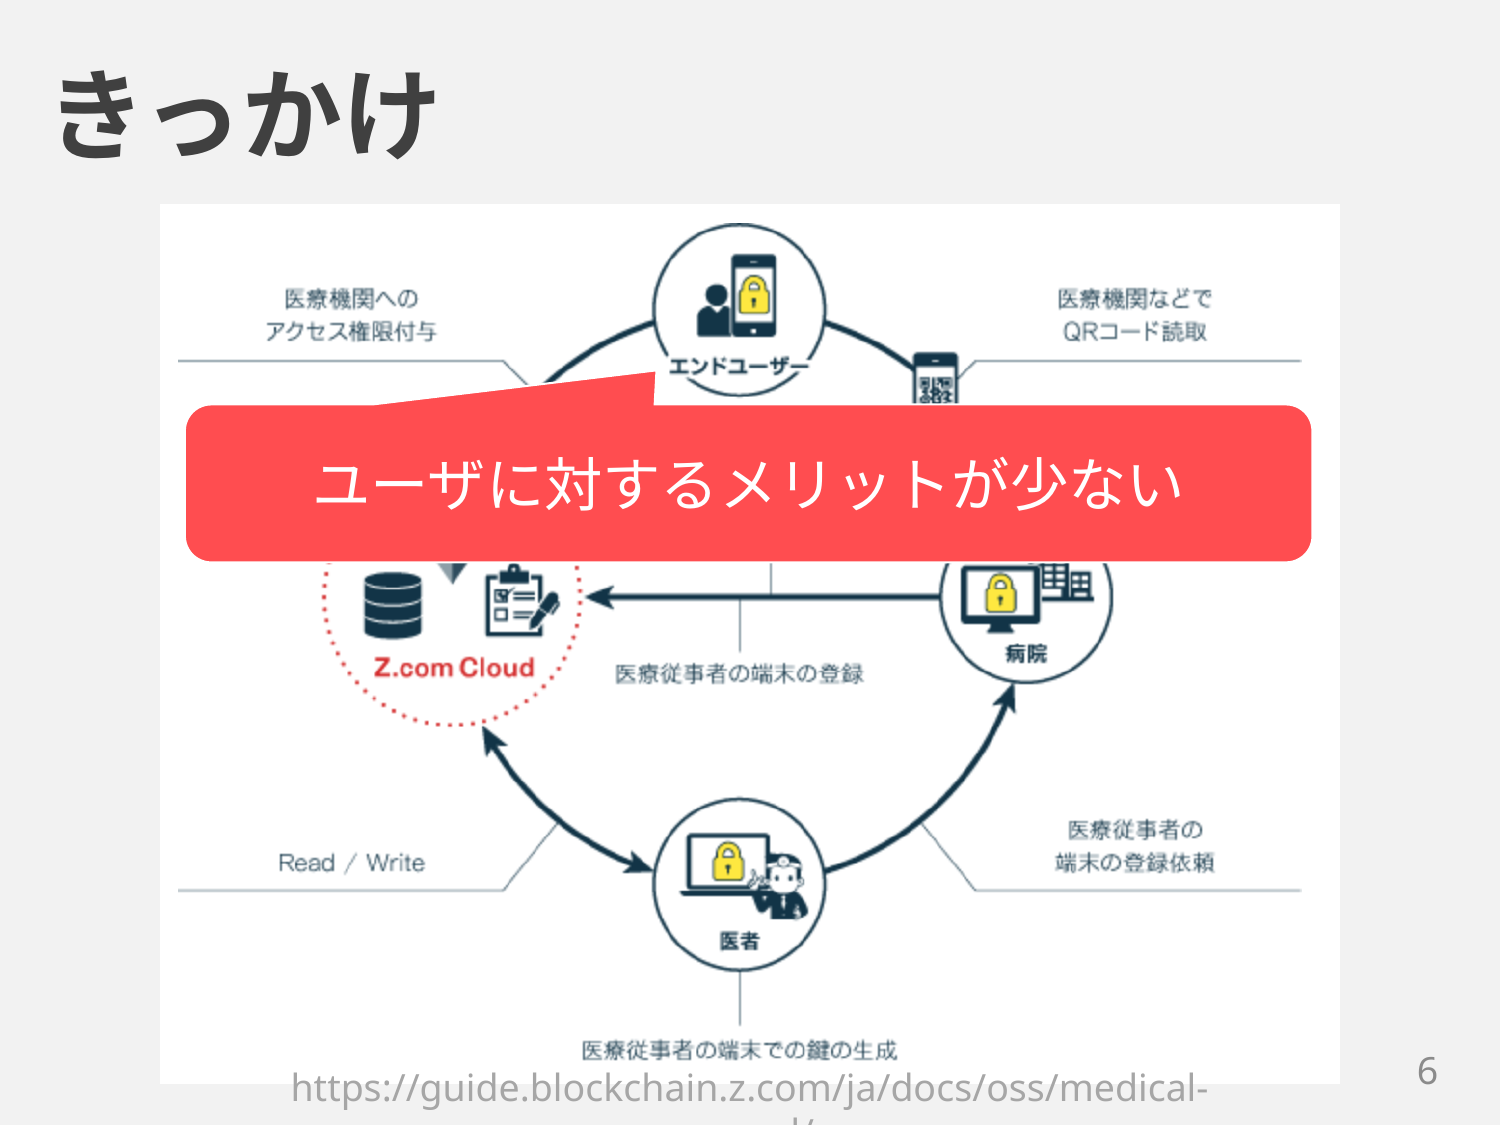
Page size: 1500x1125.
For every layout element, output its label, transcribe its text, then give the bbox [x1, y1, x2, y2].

text_box https://guide.blockchain.z.com/ja/docs/oss/medical-record/ [251, 1084, 1249, 1125]
slide_number 5 [1249, 1042, 1454, 1103]
picture [160, 204, 1340, 1084]
text_box きっかけ [32, 45, 702, 181]
